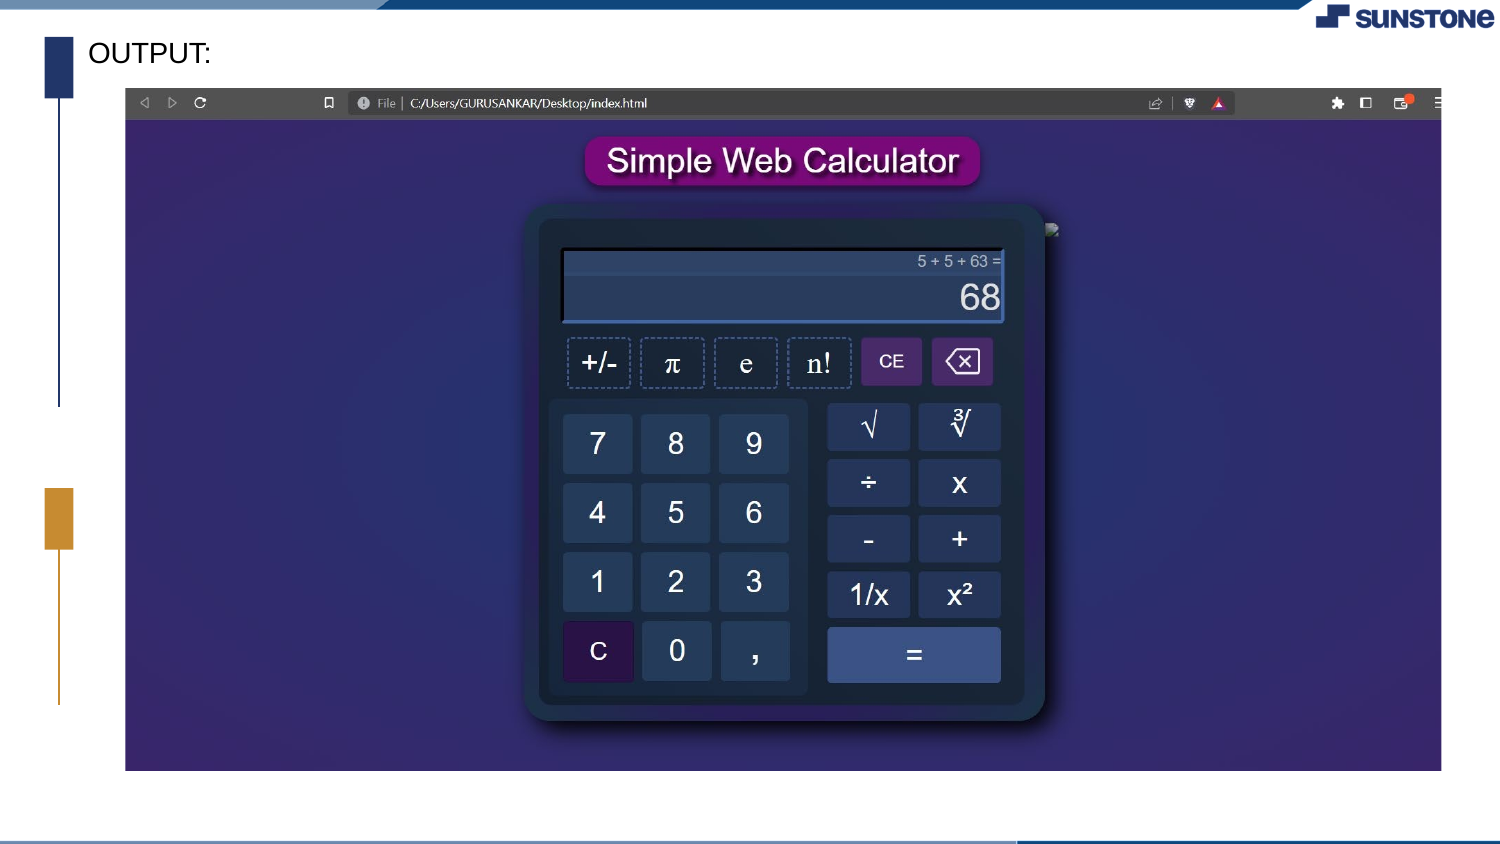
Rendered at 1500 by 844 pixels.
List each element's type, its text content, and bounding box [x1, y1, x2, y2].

text_box OUTPUT: [86, 32, 219, 70]
picture [0, 0, 1500, 844]
text_box [125, 88, 1442, 771]
